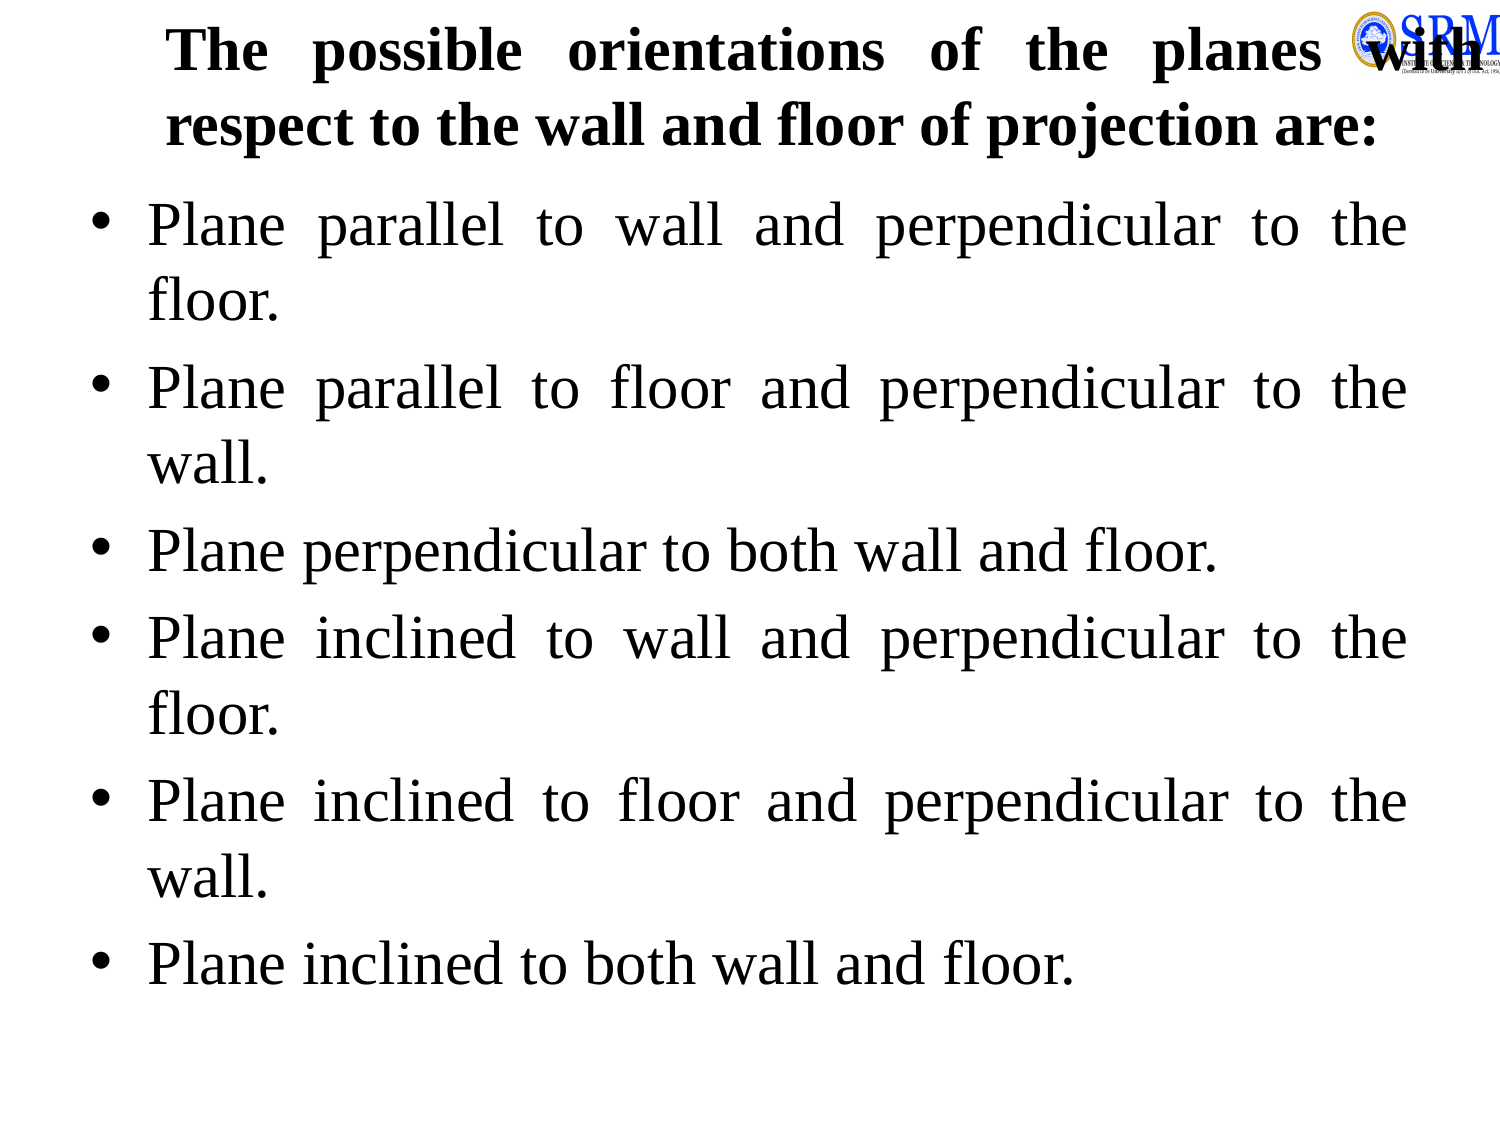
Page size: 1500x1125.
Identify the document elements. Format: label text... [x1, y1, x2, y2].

title The possible orientations of the planes with respect to the wall and floor of projection are: [150, 0, 1500, 167]
list Plane parallel to wall and perpendicular to the floor. Plane parallel to floor and perpendicular to the wall. Plane perpendicular to both wall and floor. Plane inclined to wall and perpendicular to the floor. Plane inclined to floor and perpendicular to the wall. Plane inclined to both wall and floor. [75, 174, 1425, 1005]
